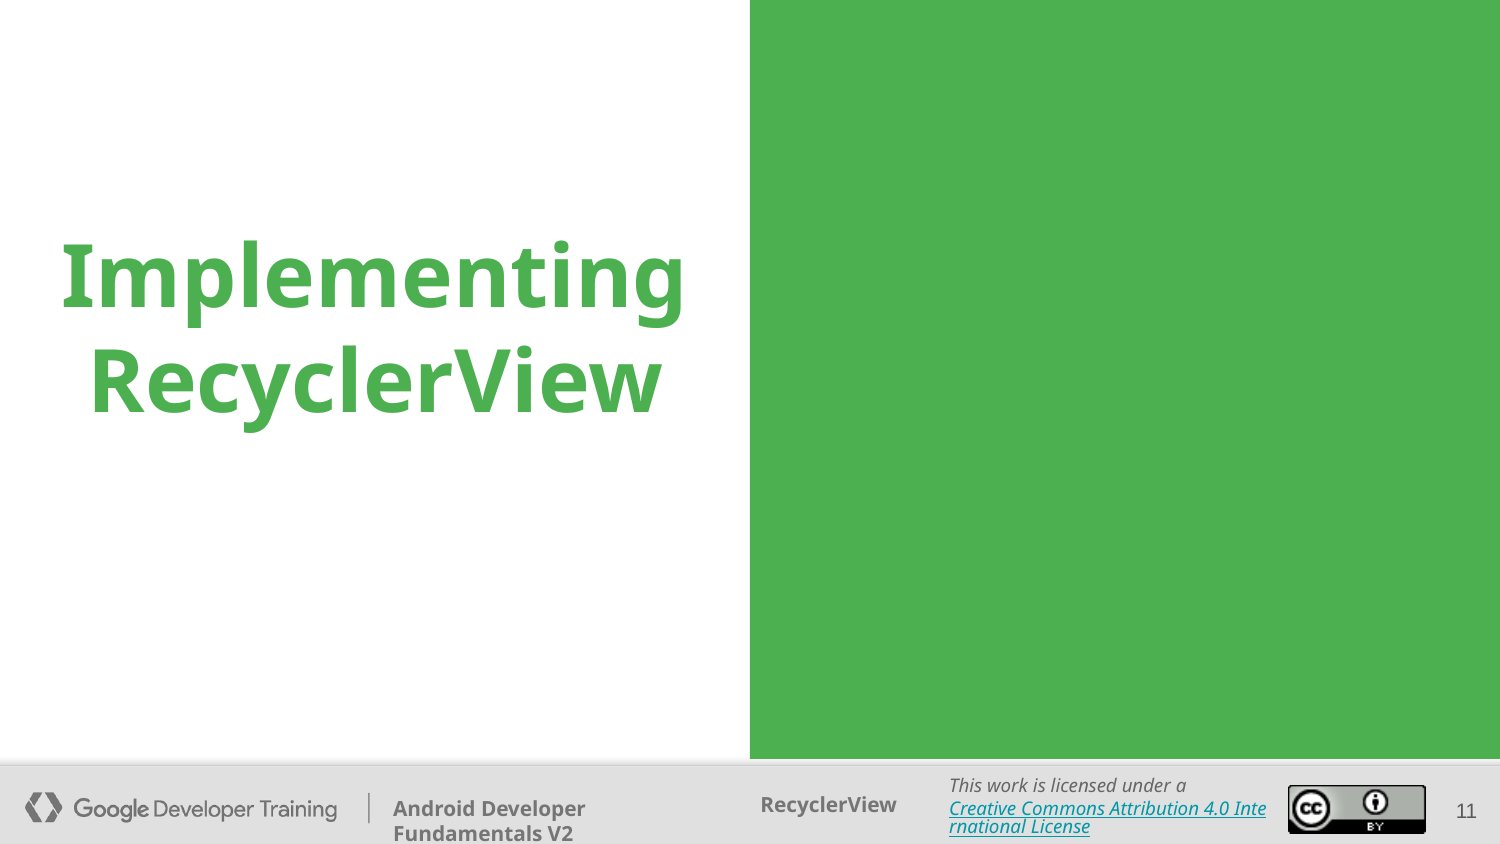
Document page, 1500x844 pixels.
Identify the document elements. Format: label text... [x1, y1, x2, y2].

title Implementing RecyclerView [43, 202, 708, 446]
picture [0, 0, 1500, 844]
slide_number ‹#› [1402, 777, 1493, 842]
